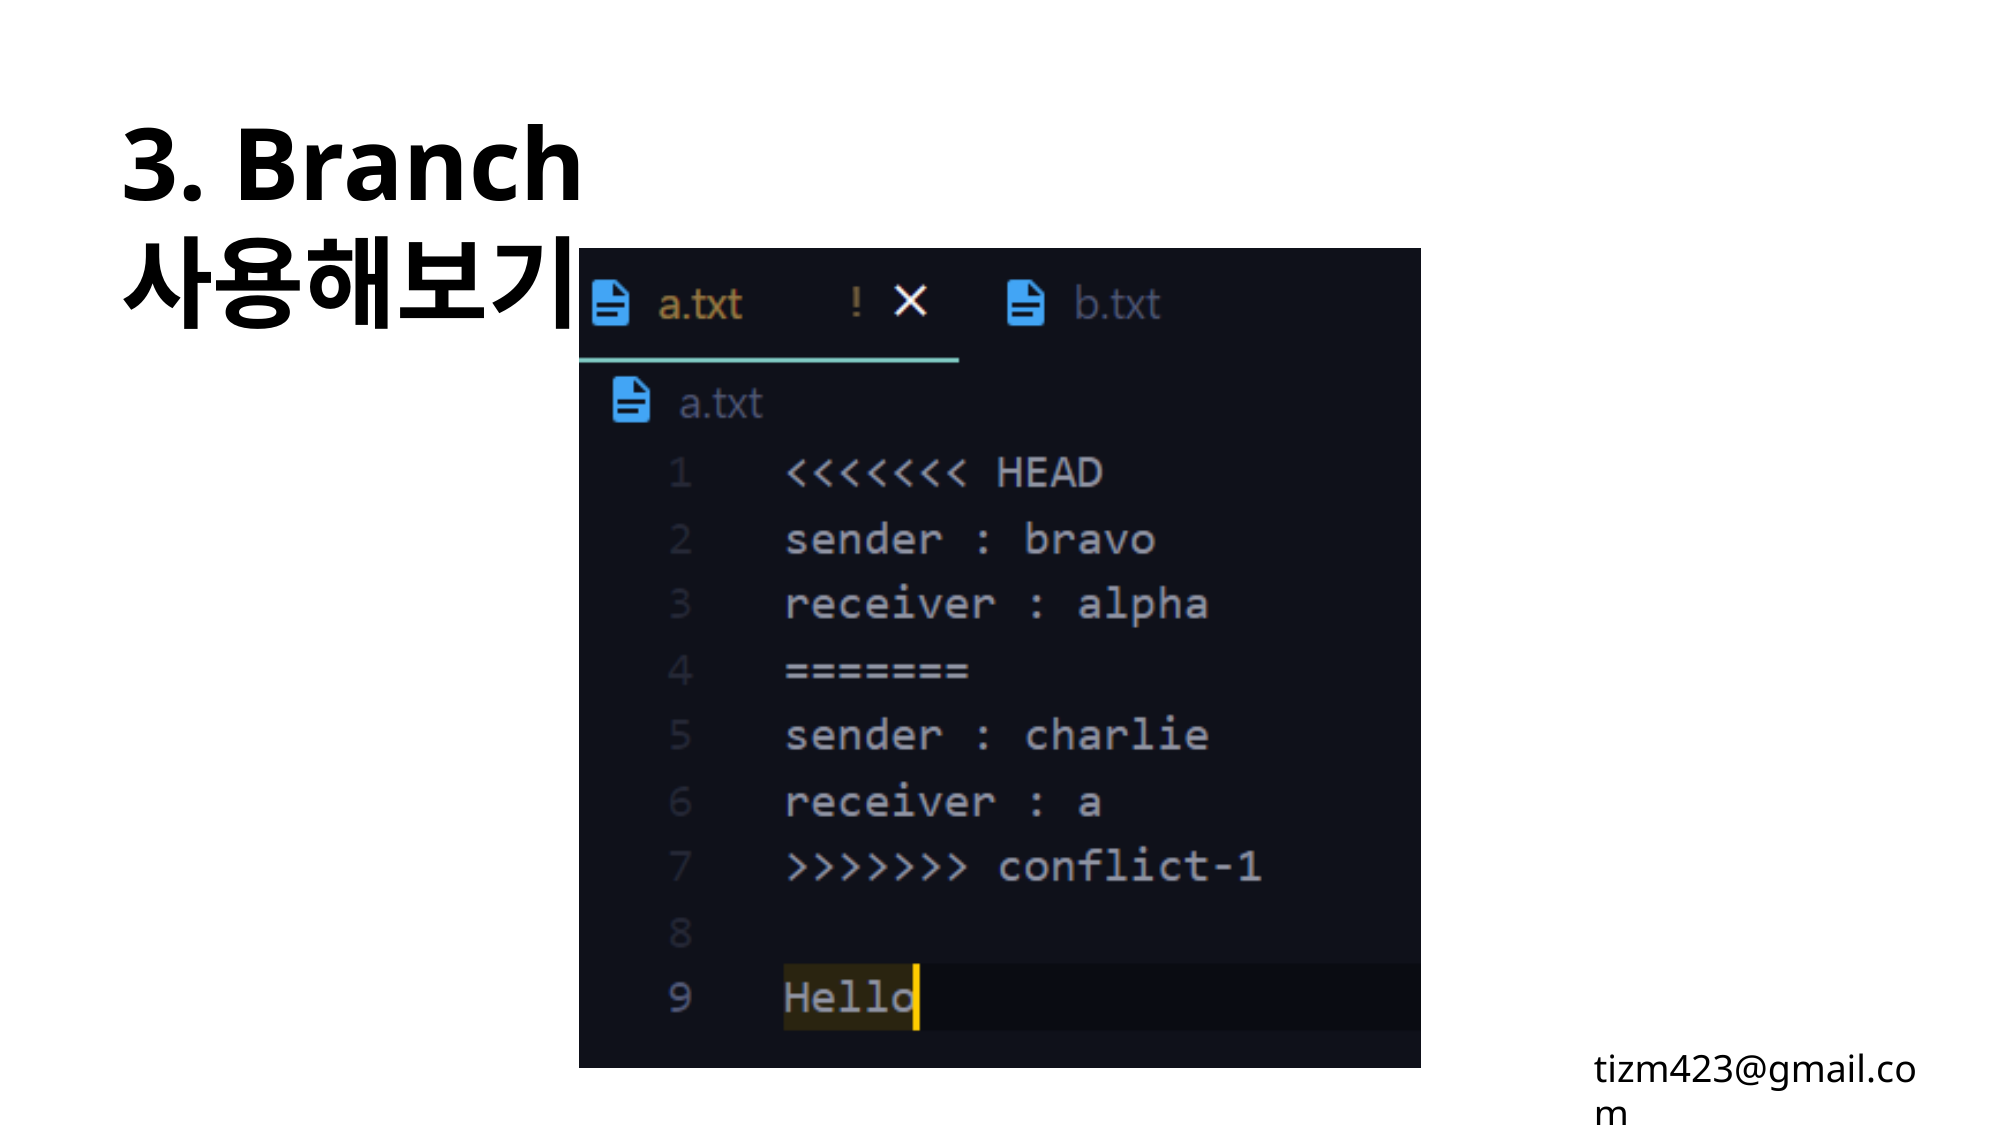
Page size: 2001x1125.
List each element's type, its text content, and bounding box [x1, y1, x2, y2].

text_box tizm423@gmail.com [1578, 1037, 1957, 1125]
text_box 3. Branch 사용해보기 [106, 93, 924, 348]
picture [579, 248, 1421, 1068]
